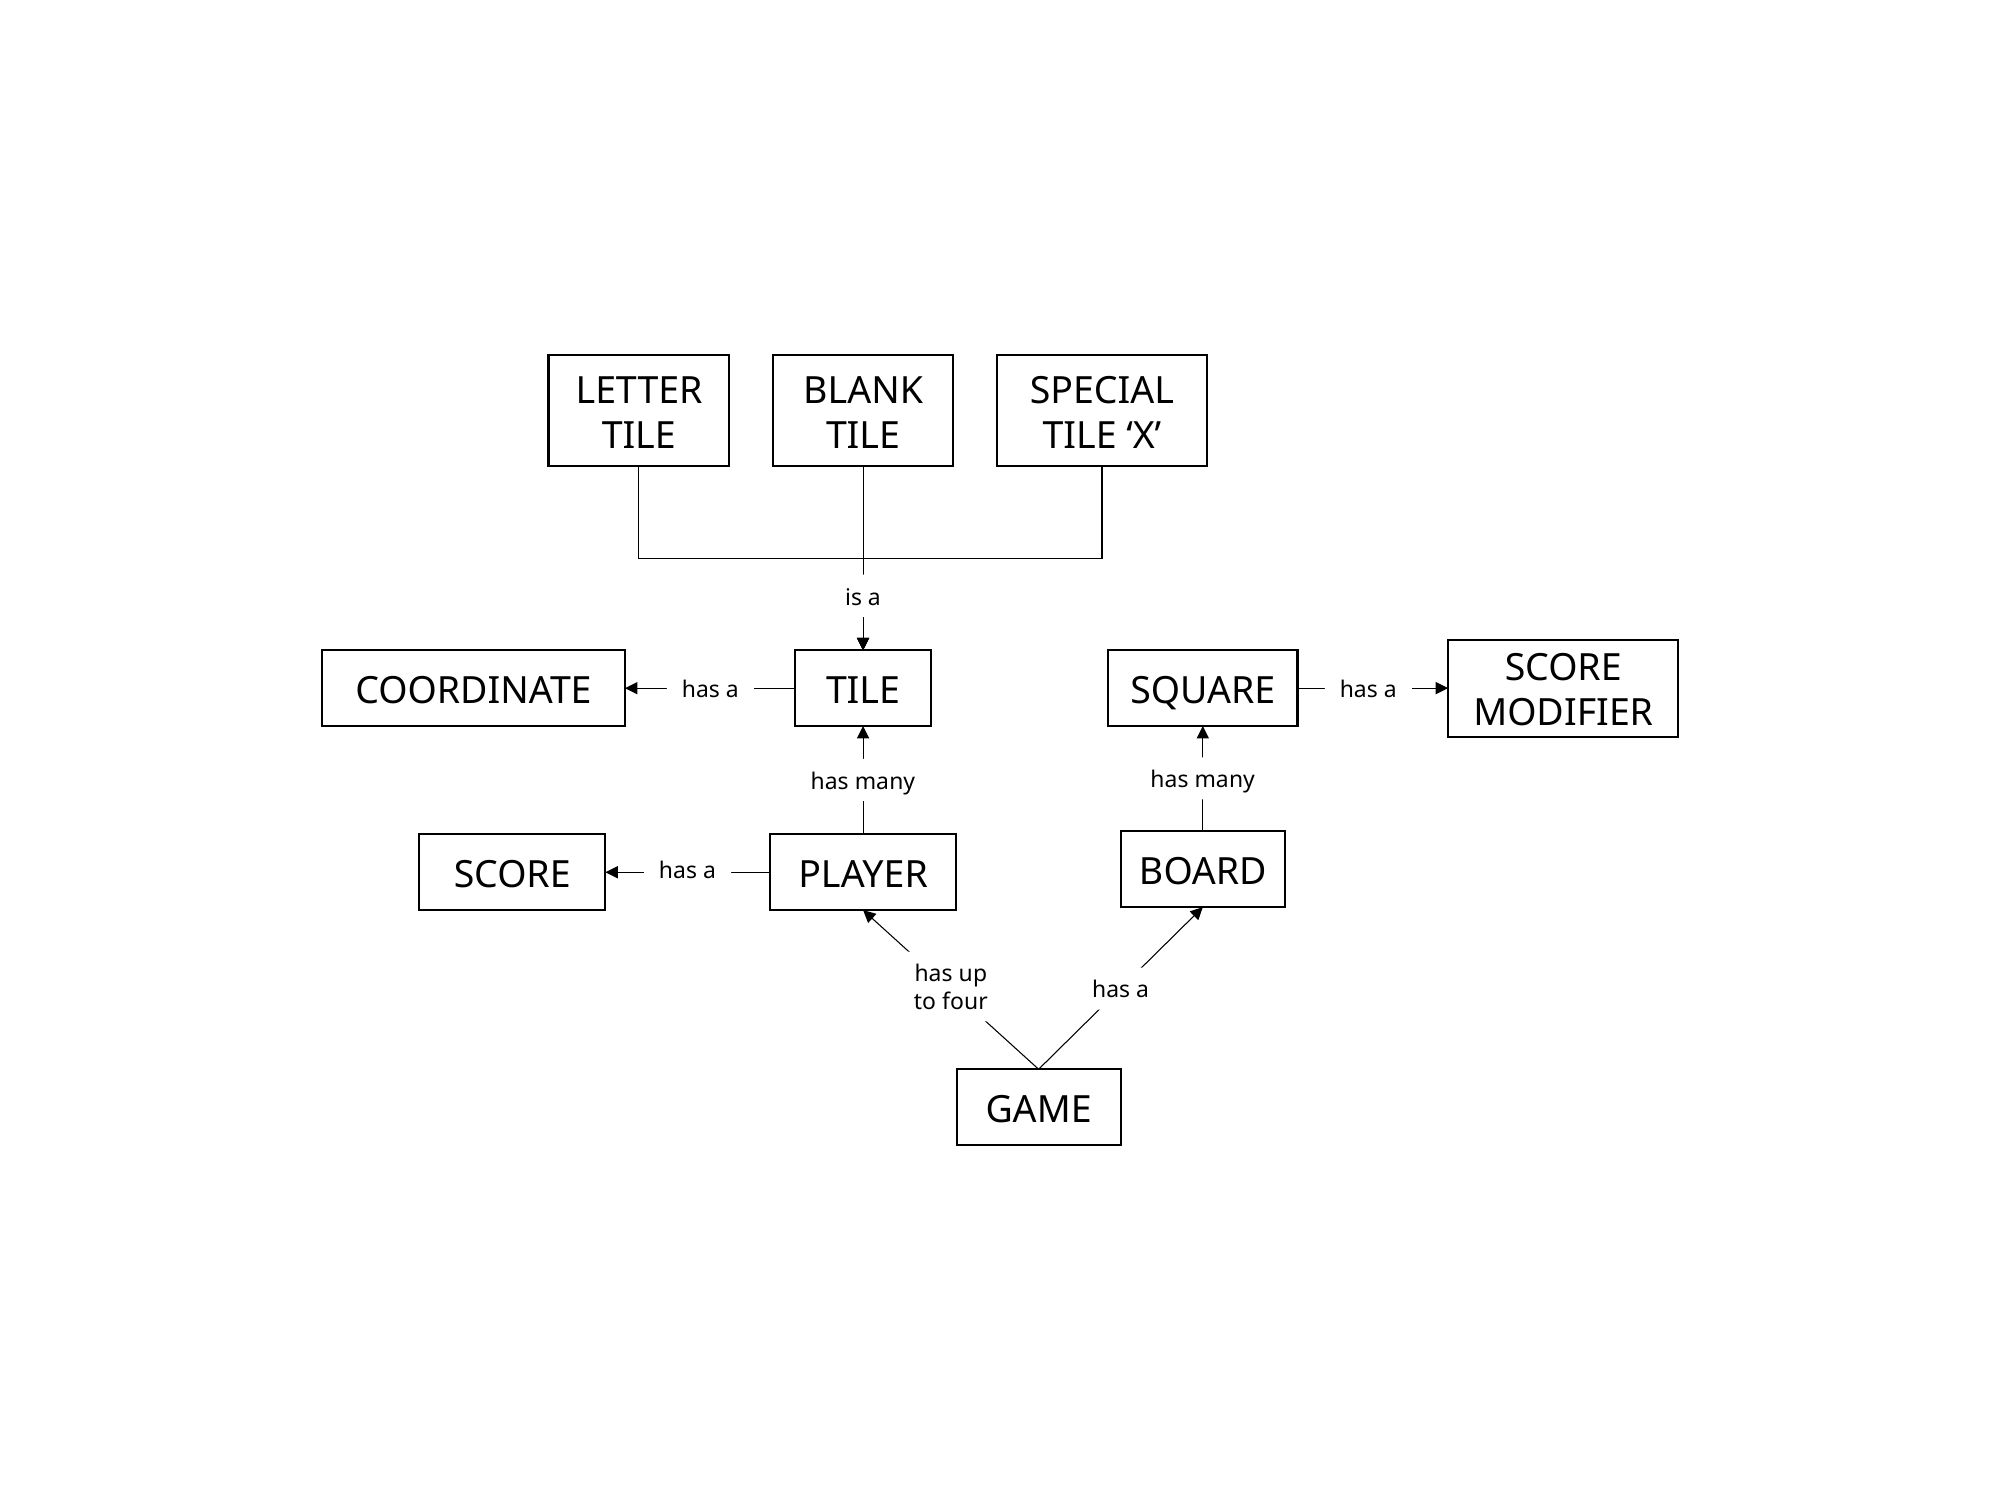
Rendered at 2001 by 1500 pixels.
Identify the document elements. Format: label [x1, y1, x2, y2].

text_box [321, 354, 1678, 1146]
